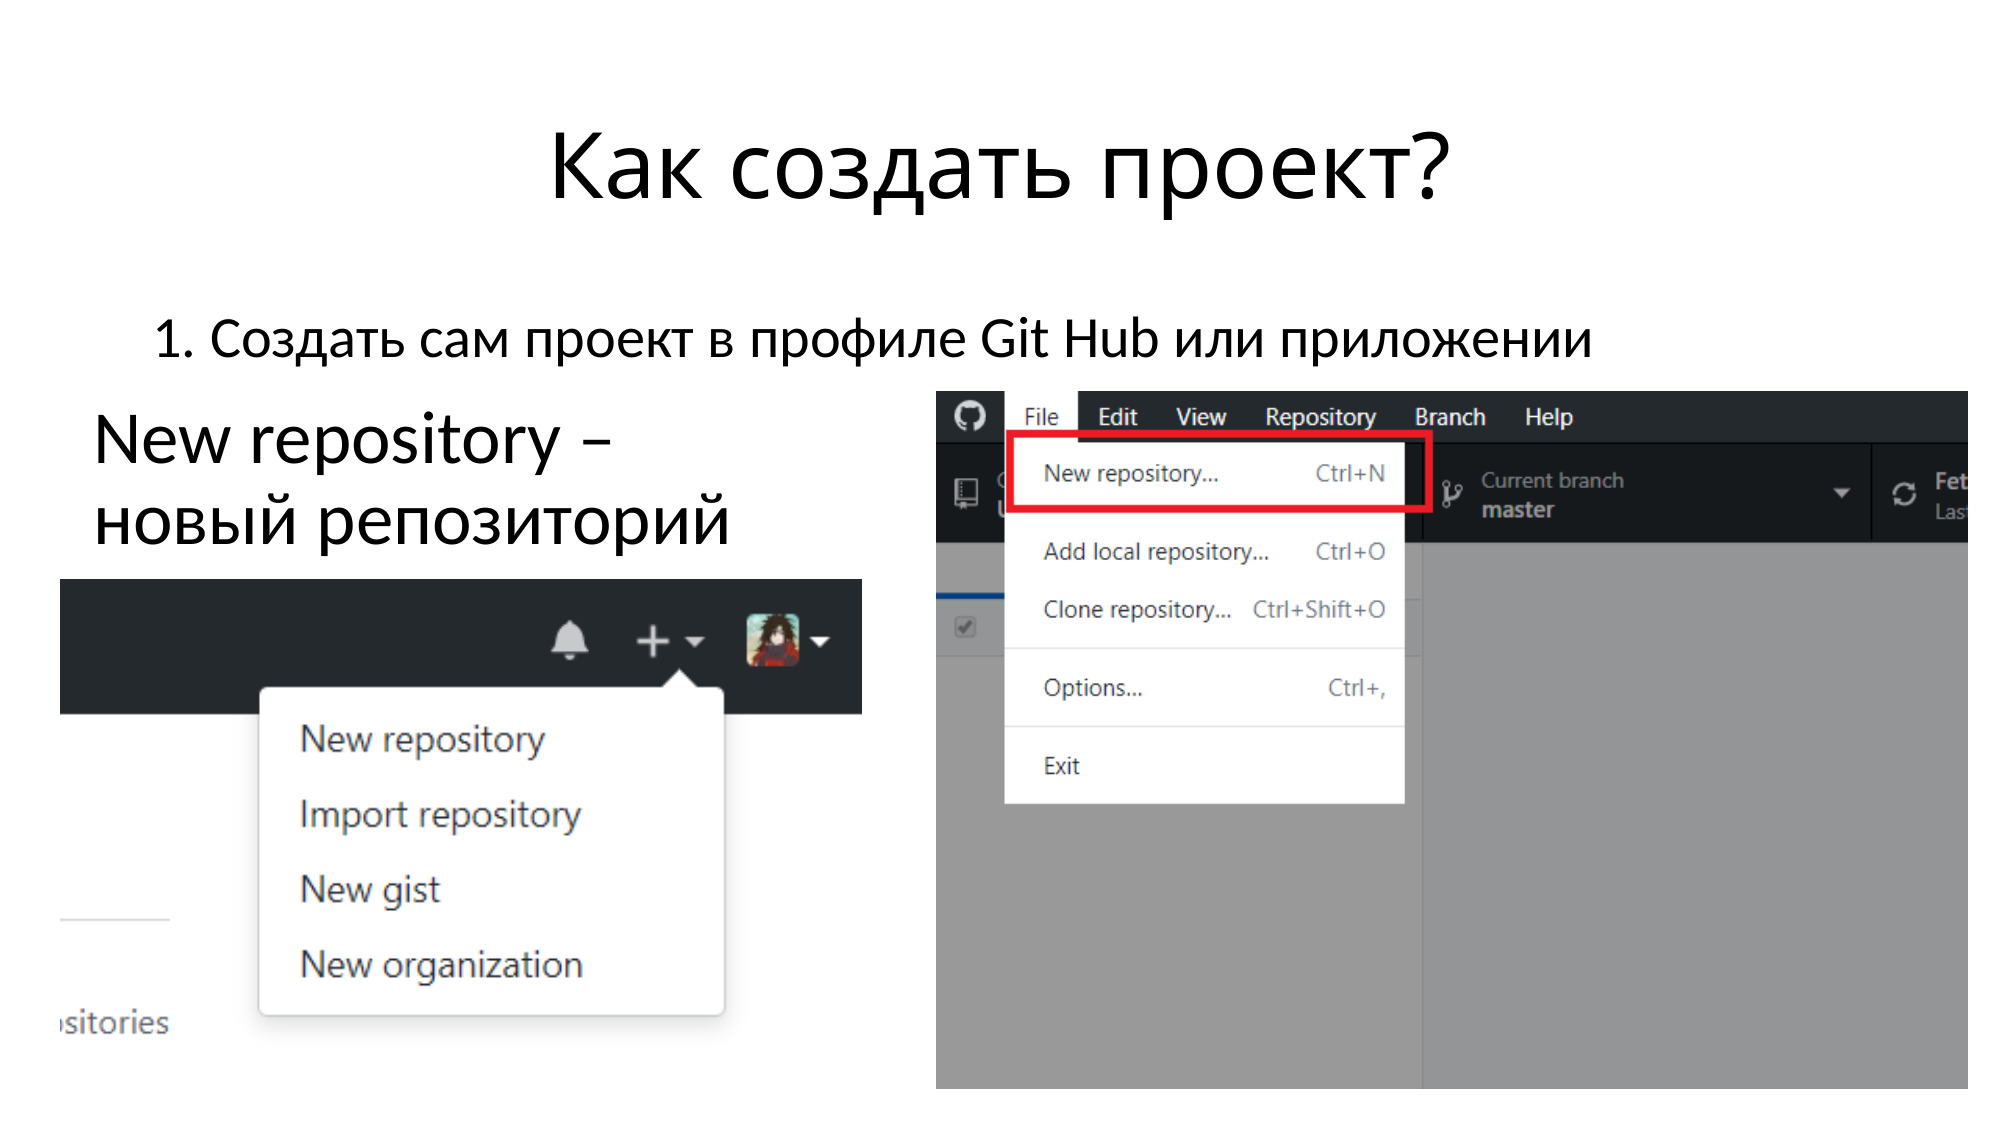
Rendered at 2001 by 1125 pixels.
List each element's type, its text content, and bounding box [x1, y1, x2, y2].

text_box New repository – новый репозиторий [78, 391, 844, 552]
picture [60, 579, 862, 1053]
list 1. Создать сам проект в профиле Git Hub или приложении [137, 299, 1863, 392]
title Как создать проект? [137, 59, 1863, 278]
picture [936, 391, 1968, 1089]
